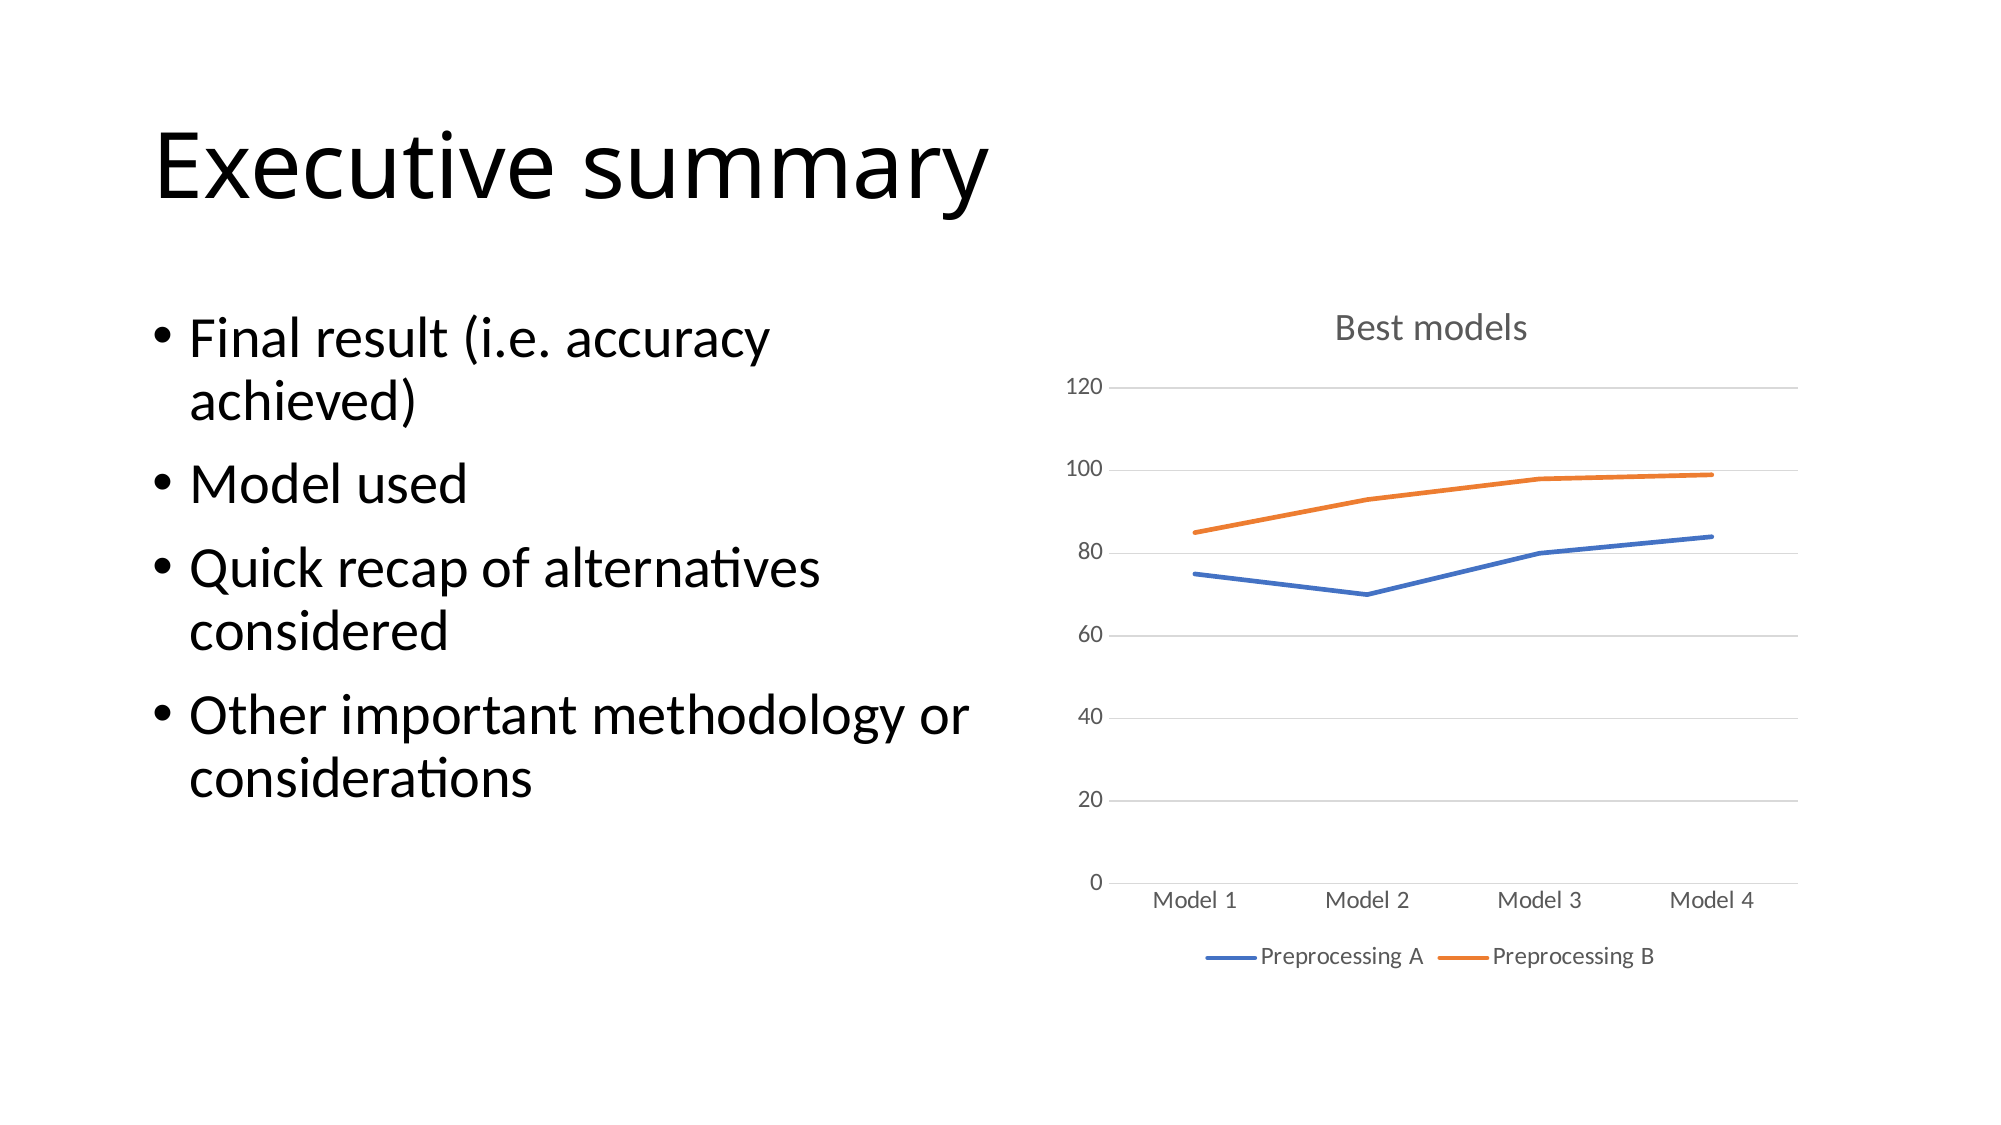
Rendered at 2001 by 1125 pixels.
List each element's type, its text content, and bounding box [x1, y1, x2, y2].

list Final result (i.e. accuracy achieved) Model used Quick recap of alternatives considered Other important methodology or considerations [137, 299, 1000, 1014]
chart [1049, 277, 1814, 977]
title Executive summary [137, 59, 1863, 278]
